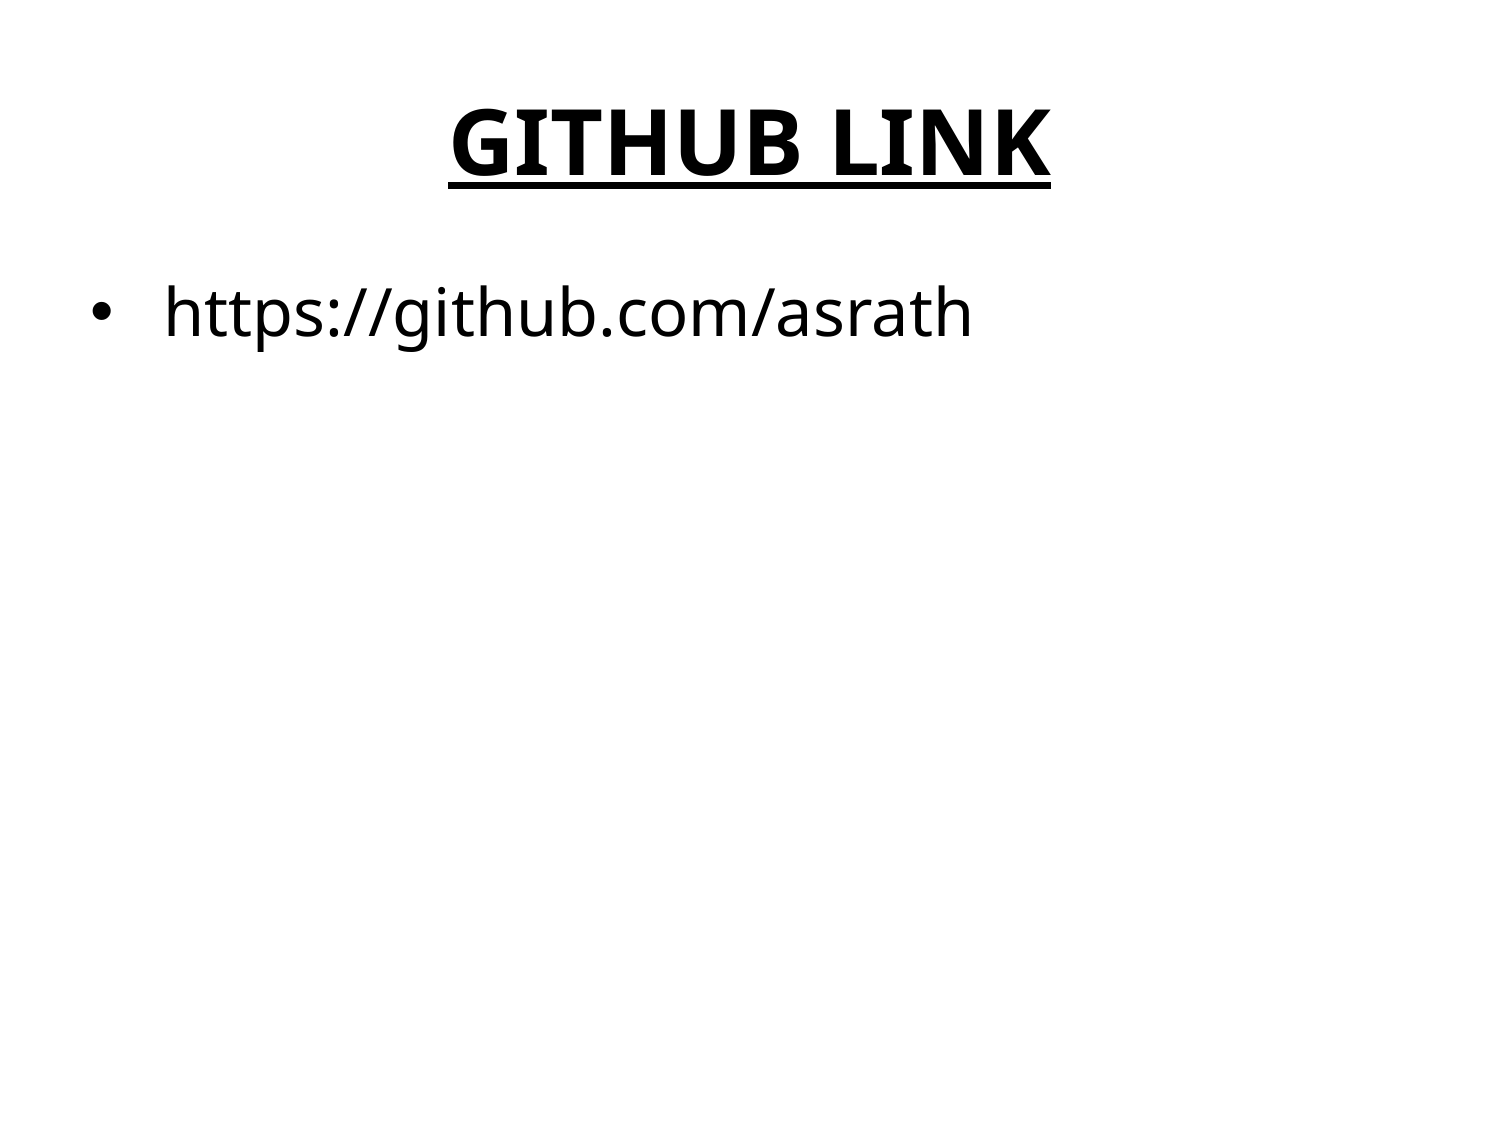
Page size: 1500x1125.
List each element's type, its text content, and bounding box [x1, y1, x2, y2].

title GITHUB LINK [75, 45, 1425, 233]
list https://github.com/asrath [75, 262, 1425, 1005]
